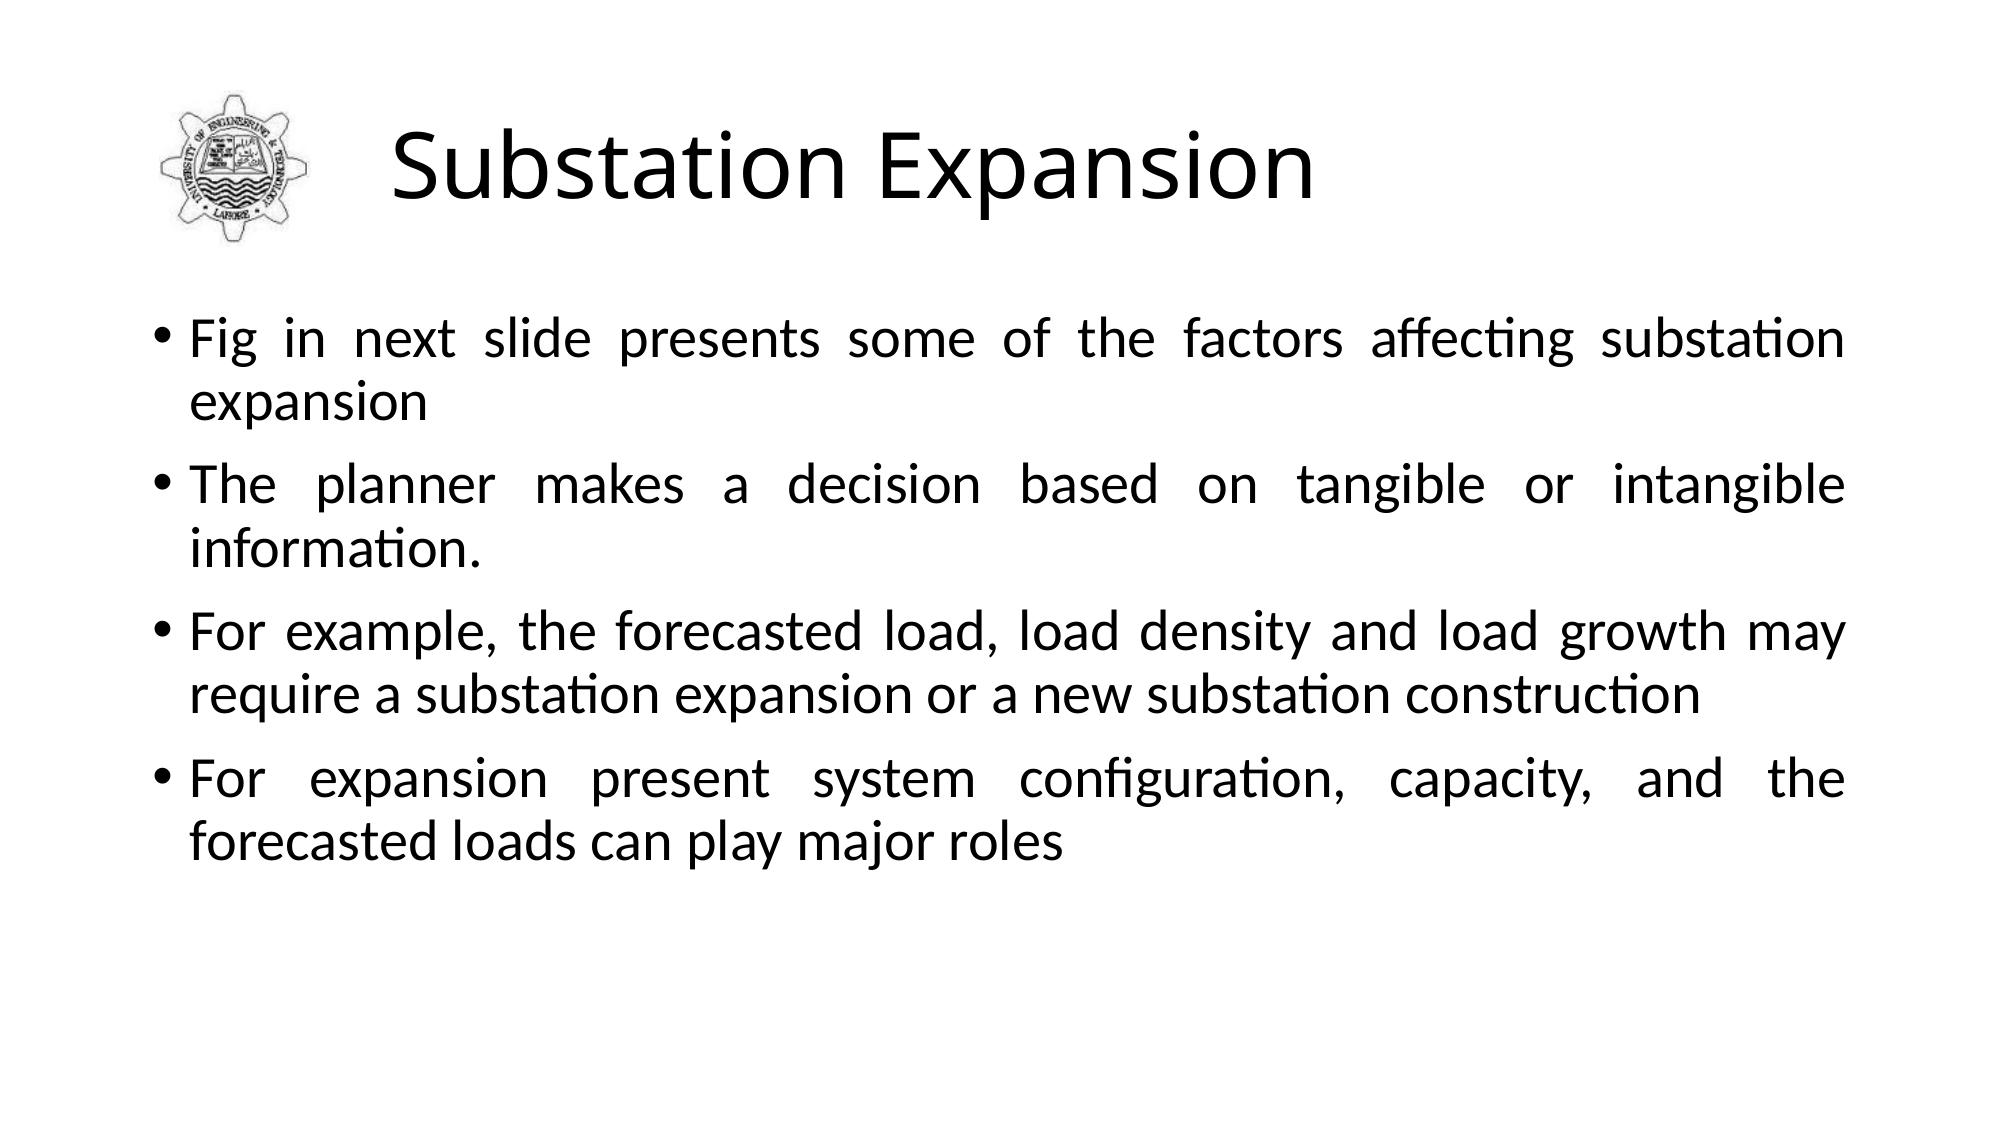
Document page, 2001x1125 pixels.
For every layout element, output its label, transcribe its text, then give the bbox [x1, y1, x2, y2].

title Substation Expansion [137, 59, 1863, 278]
list Fig in next slide presents some of the factors affecting substation expansion The planner makes a decision based on tangible or intangible information. For example, the forecasted load, load density and load growth may require a substation expansion or a new substation construction For expansion present system configuration, capacity, and the forecasted loads can play major roles [137, 299, 1863, 1014]
